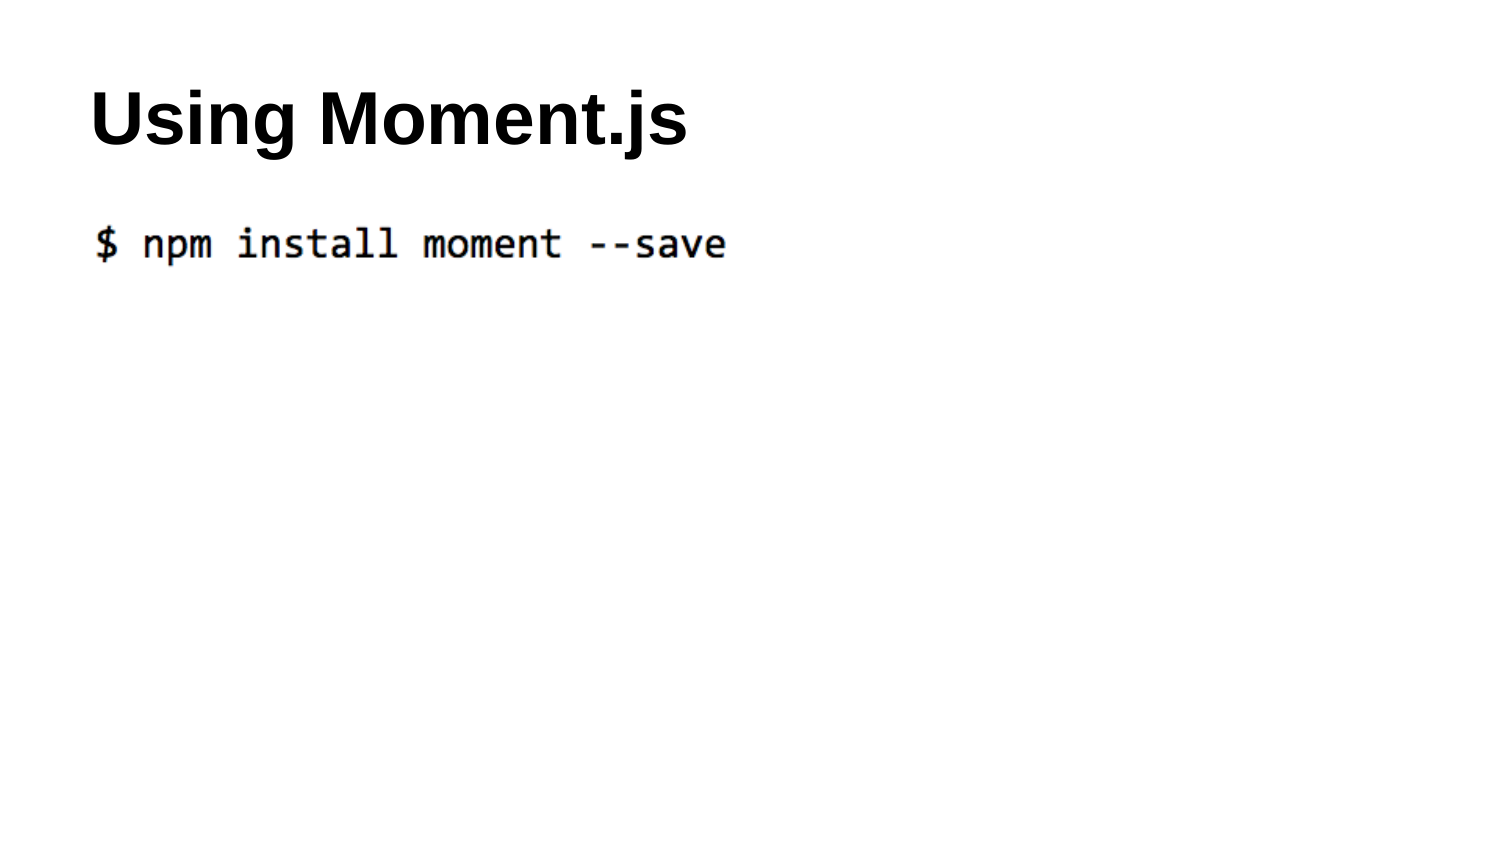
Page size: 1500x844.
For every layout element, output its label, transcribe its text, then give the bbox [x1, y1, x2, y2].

title Using Moment.js [75, 33, 1425, 175]
picture [74, 209, 754, 284]
